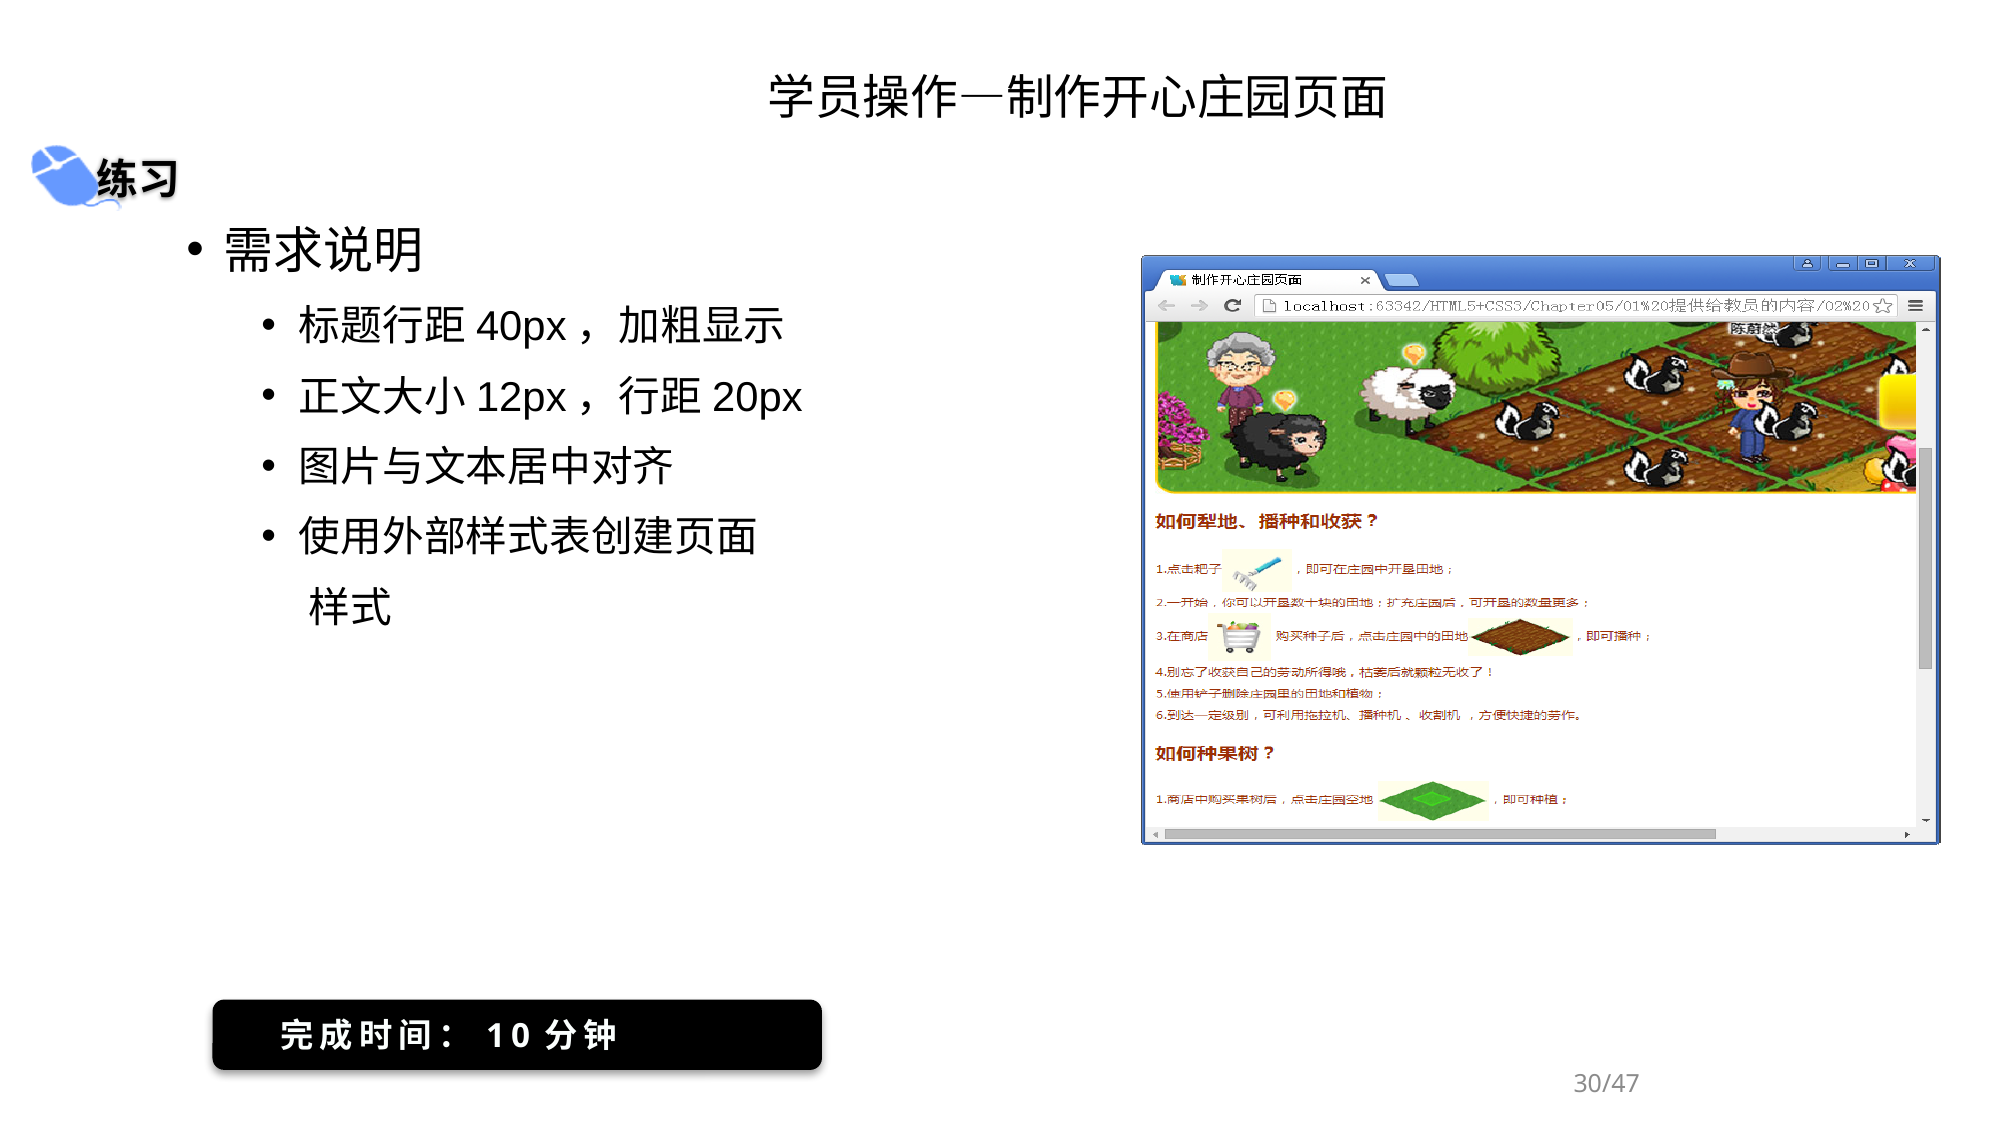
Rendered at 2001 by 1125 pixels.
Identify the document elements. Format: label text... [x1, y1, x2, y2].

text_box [212, 999, 822, 1070]
picture [1141, 255, 1941, 845]
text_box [31, 144, 197, 211]
title 学员操作—制作开心庄园页面 [752, 46, 1961, 133]
slide_number /47 [1510, 1051, 1703, 1112]
list 需求说明 标题行距40px，加粗显示 正文大小12px，行距20px 图片与文本居中对齐 使用外部样式表创建页面 样式 [171, 199, 1219, 1043]
